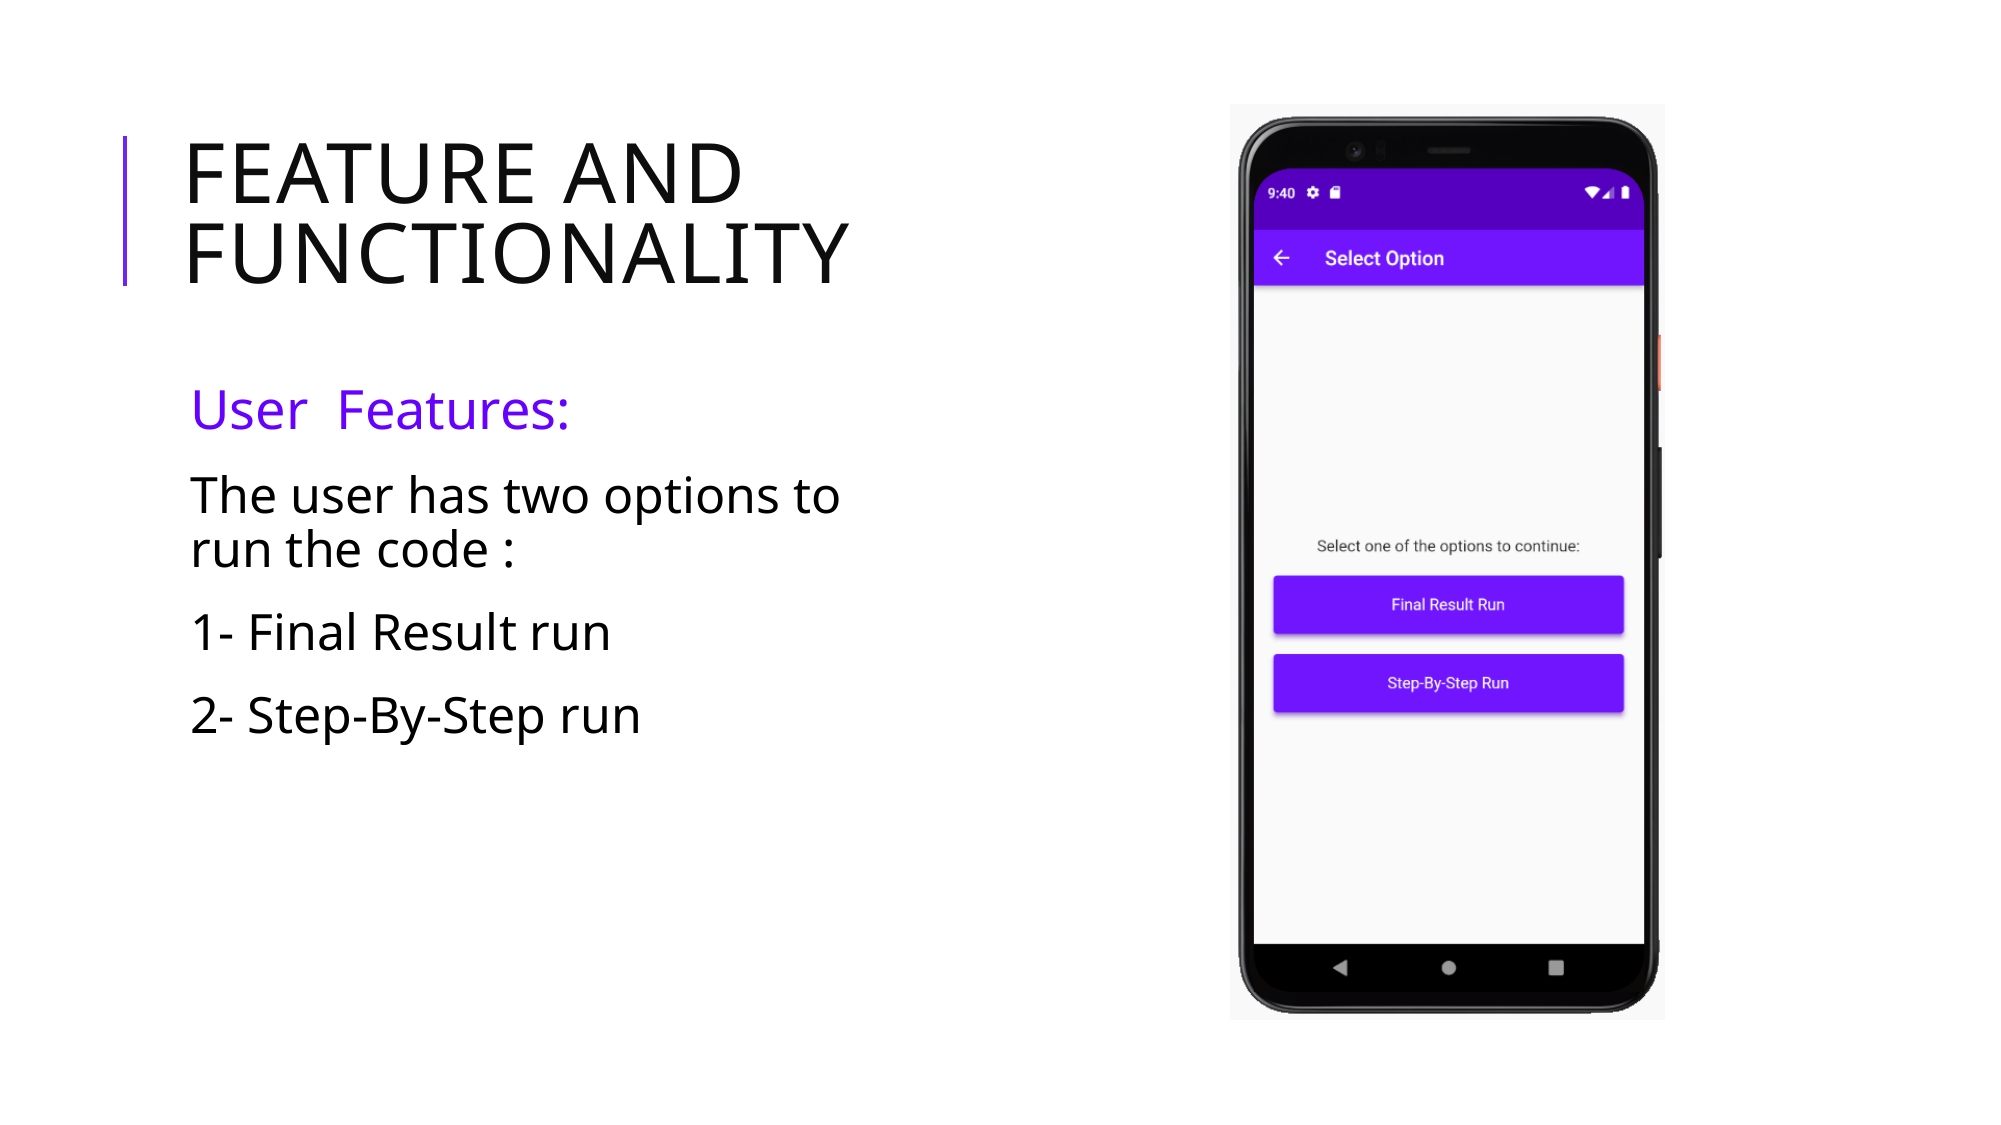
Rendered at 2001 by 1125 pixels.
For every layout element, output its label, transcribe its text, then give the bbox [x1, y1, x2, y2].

picture [1229, 104, 1665, 1021]
list User Features: The user has two options to run the code : 1- Final Result run 2- Step-By-Step run [168, 375, 895, 1020]
title Feature and functionality [168, 96, 895, 342]
